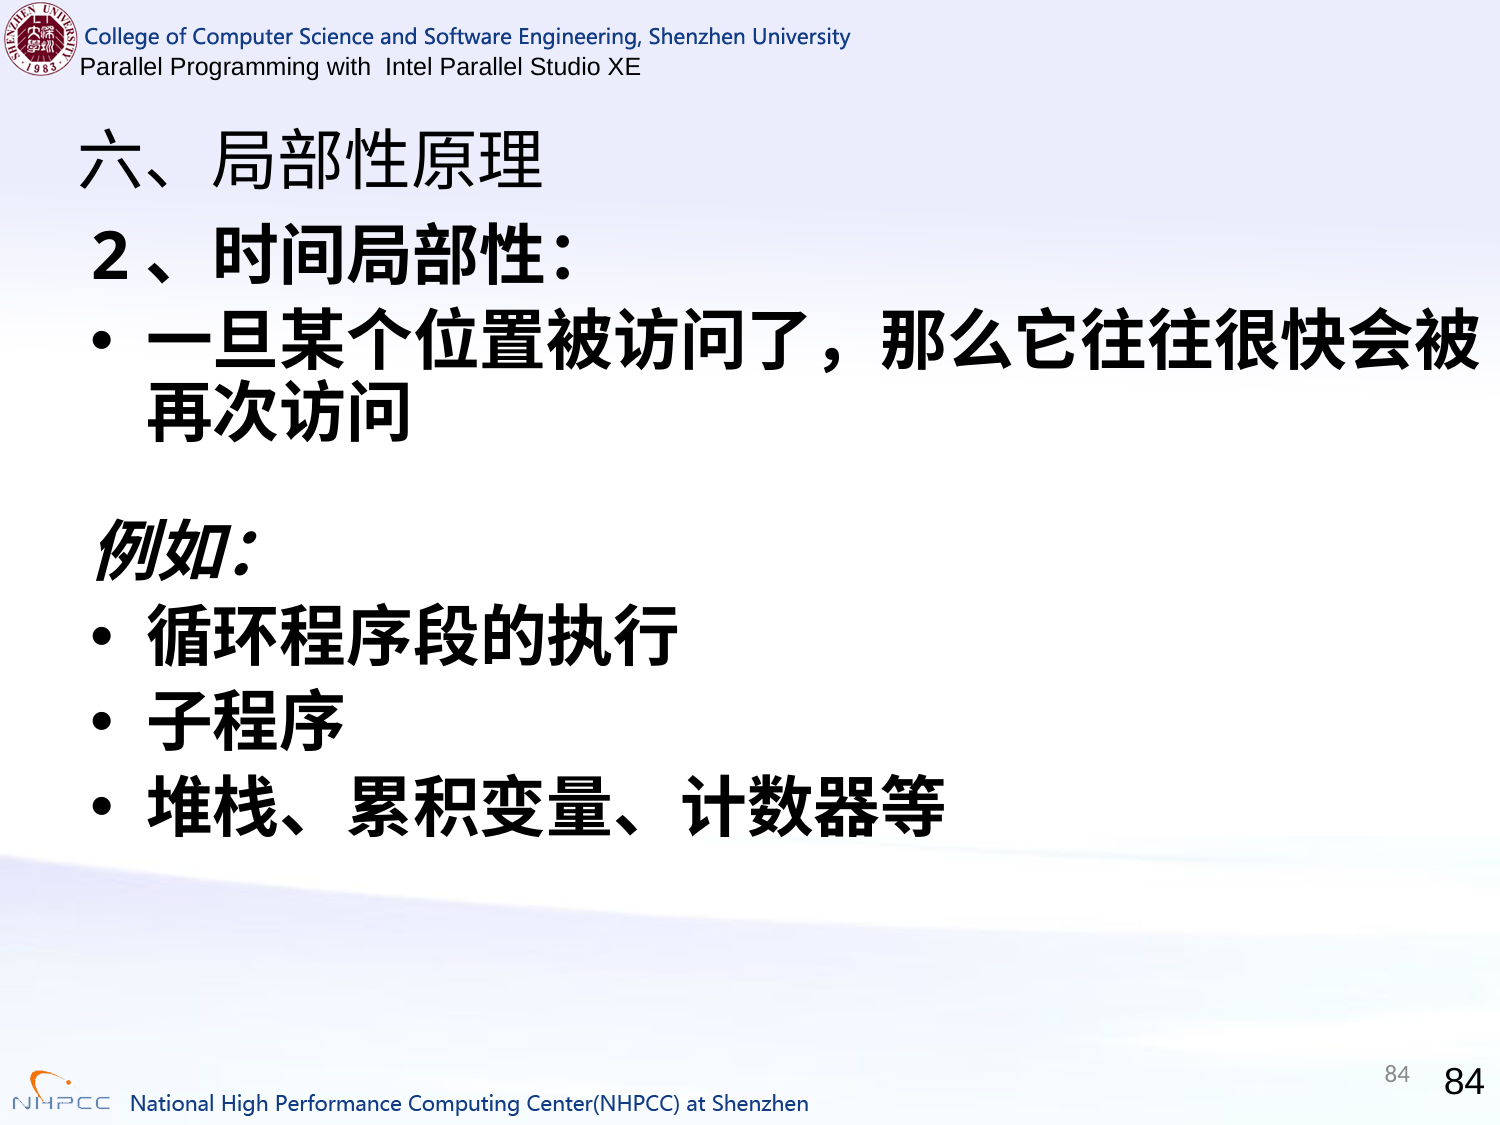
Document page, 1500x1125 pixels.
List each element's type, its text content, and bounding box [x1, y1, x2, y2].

picture [0, 0, 1500, 1125]
list 2、时间局部性： 一旦某个位置被访问了，那么它往往很快会被再次访问 例如： 循环程序段的执行 子程序 堆栈、累积变量、计数器等 [75, 214, 1500, 927]
text_box 84 [1400, 1049, 1500, 1110]
slide_number 84 [1074, 1042, 1425, 1103]
title 六、局部性原理 [62, 101, 913, 215]
